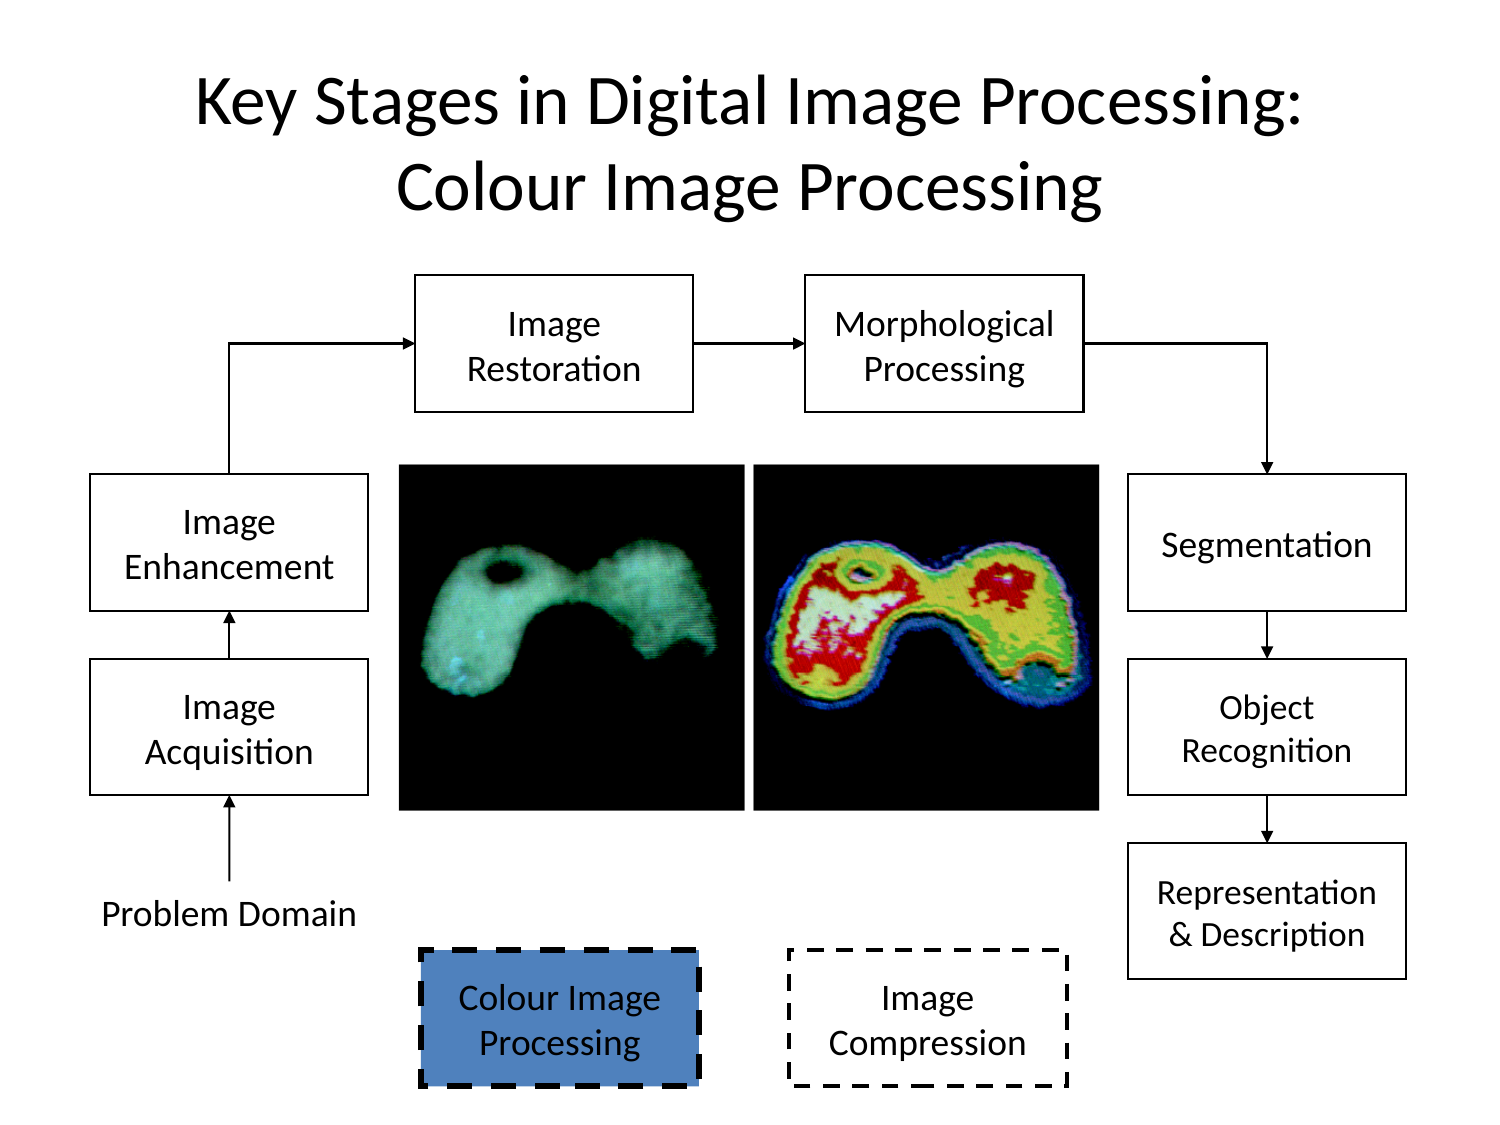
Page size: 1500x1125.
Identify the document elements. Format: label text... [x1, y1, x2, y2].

text_box Representation & Description [1128, 843, 1407, 980]
text_box Image Acquisition [90, 658, 369, 795]
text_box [256, 315, 388, 503]
text_box Object Recognition [1128, 658, 1407, 795]
text_box Segmentation [1128, 474, 1407, 611]
text_box Colour Image Processing [420, 950, 699, 1087]
text_box Image Compression [788, 950, 1067, 1087]
text_box Image Enhancement [90, 474, 369, 611]
title Key Stages in Digital Image Processing: Colour Image Processing [75, 45, 1425, 233]
text_box Problem Domain [86, 881, 373, 941]
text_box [1083, 343, 1268, 475]
text_box Image Restoration [415, 275, 694, 412]
text_box Morphological Processing [805, 275, 1084, 412]
picture [379, 459, 1117, 813]
